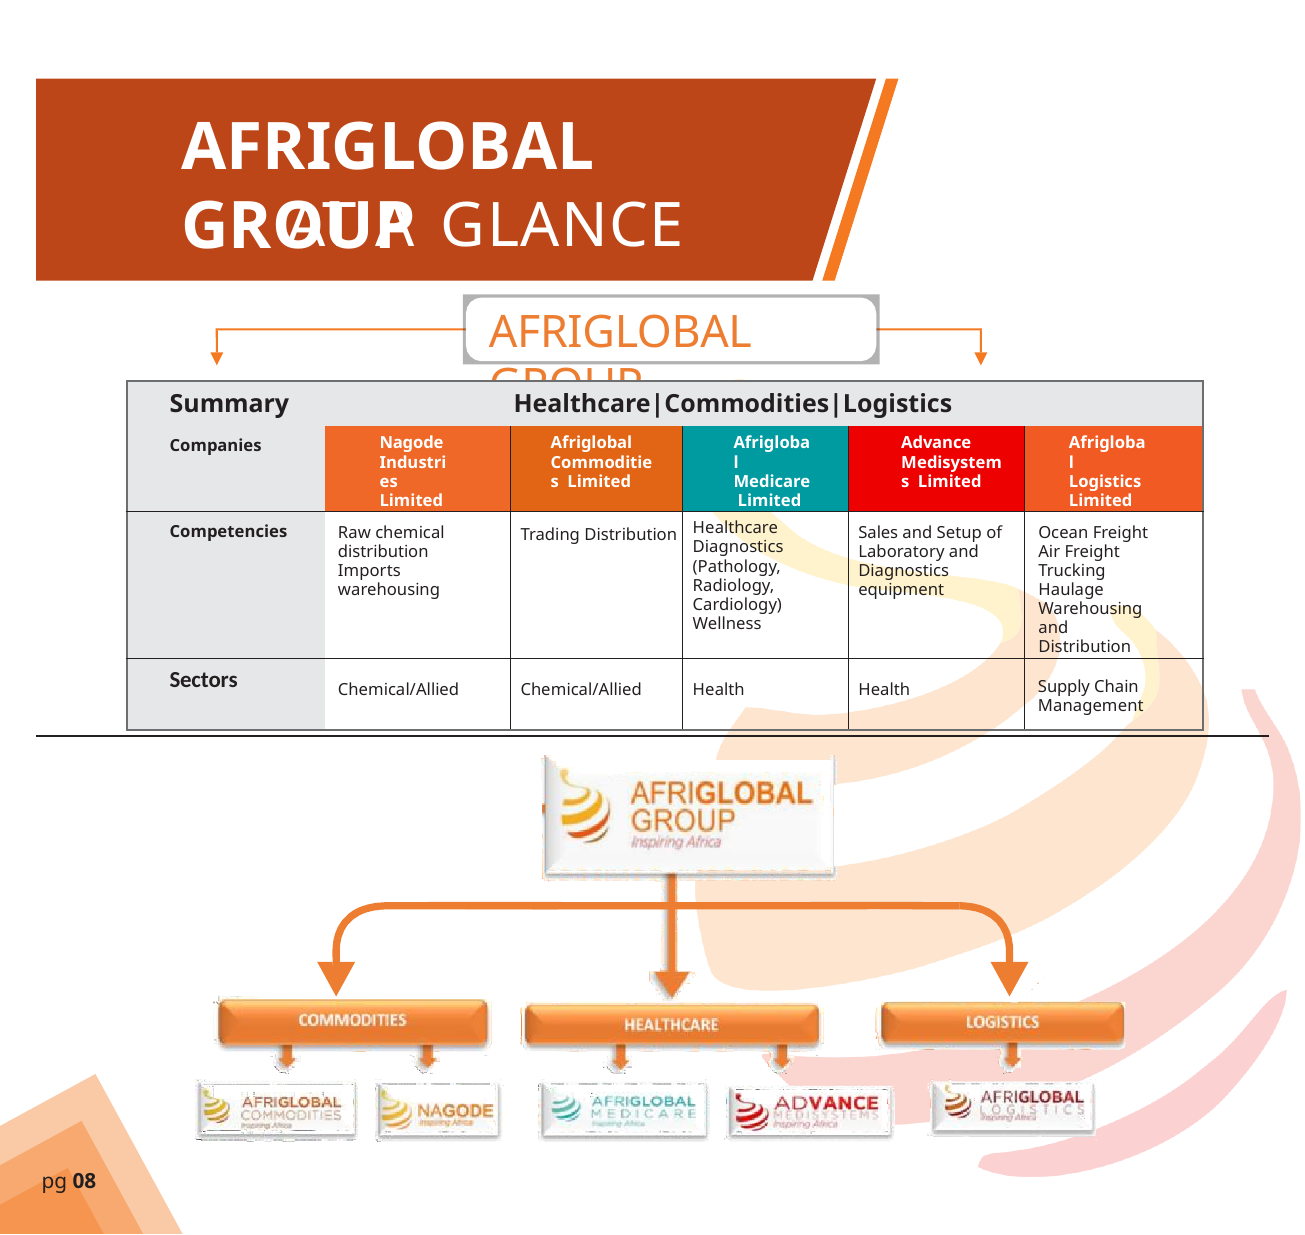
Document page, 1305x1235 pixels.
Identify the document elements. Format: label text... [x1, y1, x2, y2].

table_header Healthcare|Commodities|Logistics [511, 382, 1025, 426]
text_box [673, 901, 1029, 997]
text_box pg 08 [39, 1165, 102, 1193]
text_box [210, 328, 284, 366]
table_cell Nagode Industries Limited [325, 426, 510, 511]
table_cell Sectors [128, 659, 325, 729]
table_cell Supply Chain Management [1025, 659, 1202, 729]
text_box [880, 328, 988, 366]
text_box [195, 754, 1126, 1142]
text_box [0, 1183, 104, 1234]
text_box [853, 78, 899, 182]
table_cell Companies [128, 426, 325, 511]
title AFRIGLOBAL GROUP [179, 101, 827, 310]
table_cell Health [683, 659, 848, 729]
text_box [36, 78, 877, 281]
table_cell Afriglobal Logistics Limited [1025, 426, 1202, 511]
table_cell Raw chemical distribution Imports warehousing [325, 512, 510, 658]
text_box AT A GLANCE AFRIGLOBAL GROUP [284, 182, 880, 380]
table_cell Afriglobal Medicare Limited [683, 426, 848, 511]
table_header [325, 382, 511, 426]
table_cell Health [849, 659, 1024, 729]
table_cell Sales and Setup of Laboratory and Diagnostics equipment [849, 512, 1024, 658]
table_header Summary [128, 382, 325, 426]
table_cell Ocean Freight Air Freight Trucking Haulage Warehousing and Distribution [1025, 512, 1202, 658]
table_cell Afriglobal Commodities Limited [511, 426, 682, 511]
table_cell Trading Distribution [511, 512, 682, 658]
table_header [1025, 382, 1202, 426]
table_cell Competencies [128, 512, 325, 658]
text_box [0, 1073, 183, 1234]
text_box [0, 1120, 144, 1234]
table_cell Advance Medisystems Limited [849, 426, 1024, 511]
table_cell Chemical/Allied [511, 659, 682, 729]
table_cell Chemical/Allied [325, 659, 510, 729]
text_box [317, 901, 673, 997]
text_box [686, 379, 1301, 1177]
table_cell Healthcare Diagnostics (Pathology, Radiology, Cardiology) Wellness [683, 512, 848, 658]
